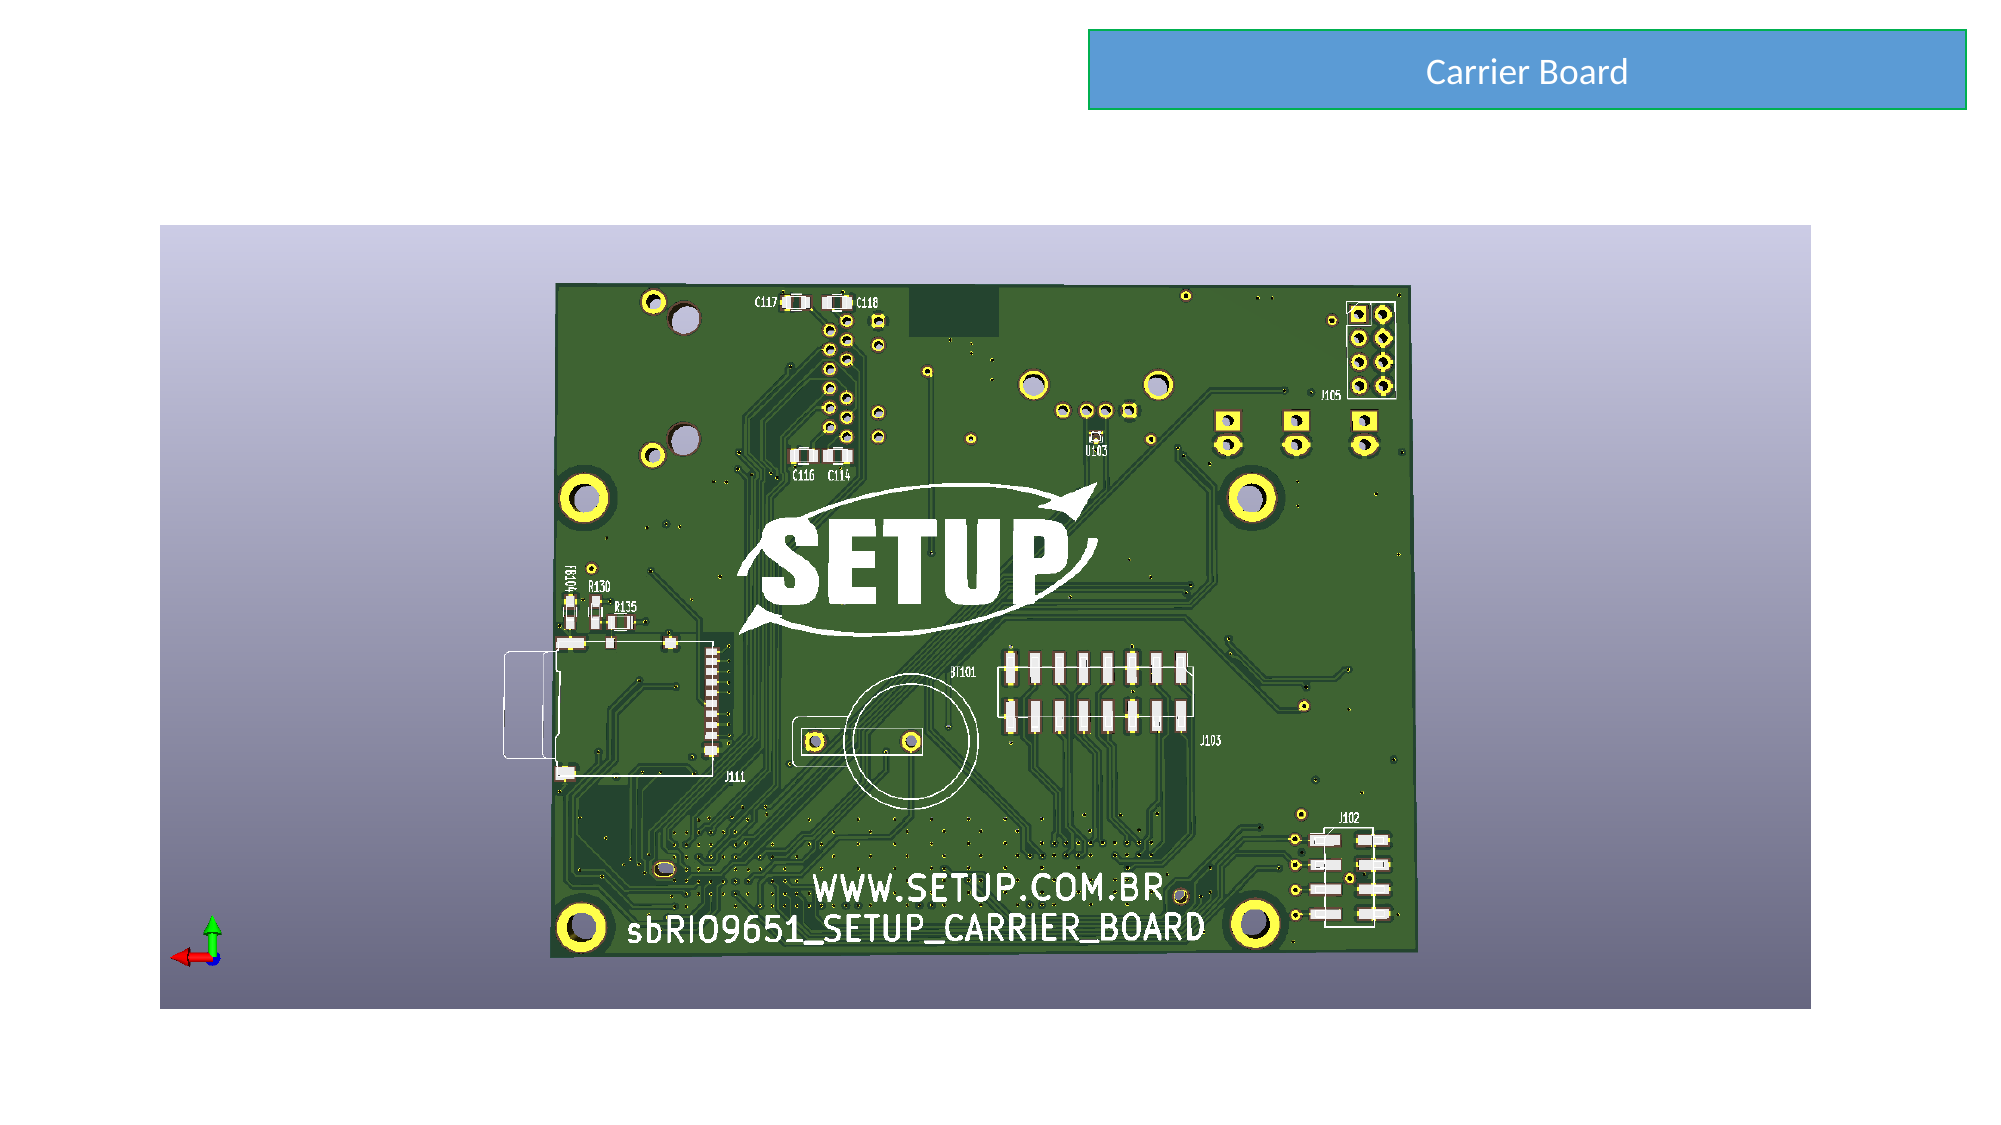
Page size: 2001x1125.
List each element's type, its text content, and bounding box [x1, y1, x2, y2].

picture [160, 225, 1811, 1009]
text_box Carrier Board [1088, 29, 1967, 110]
